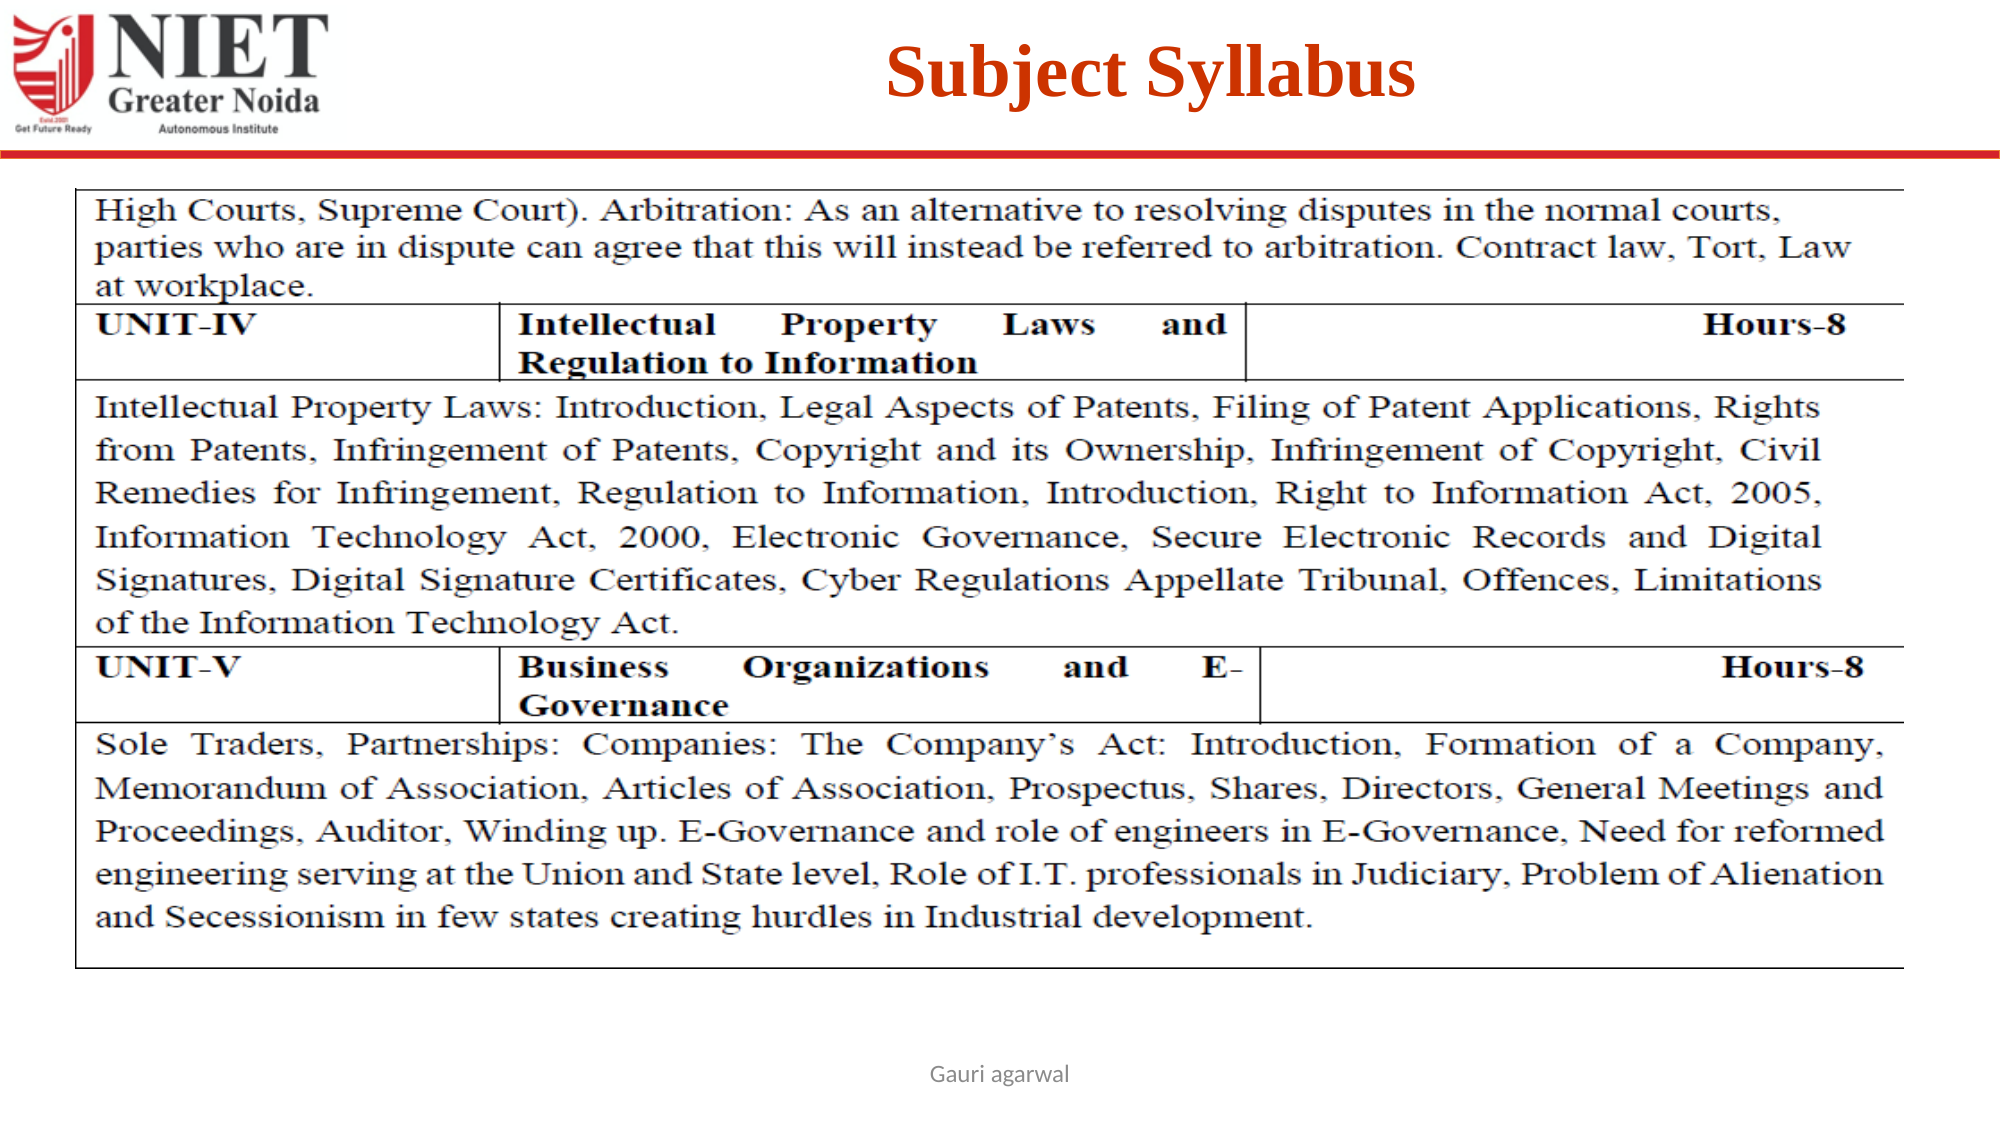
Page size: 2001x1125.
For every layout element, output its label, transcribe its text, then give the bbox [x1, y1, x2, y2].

picture [0, 5, 347, 144]
footer Gauri agarwal [662, 1042, 1338, 1103]
picture [75, 188, 1904, 969]
title Subject Syllabus [397, 5, 1906, 143]
text_box [0, 150, 2000, 159]
